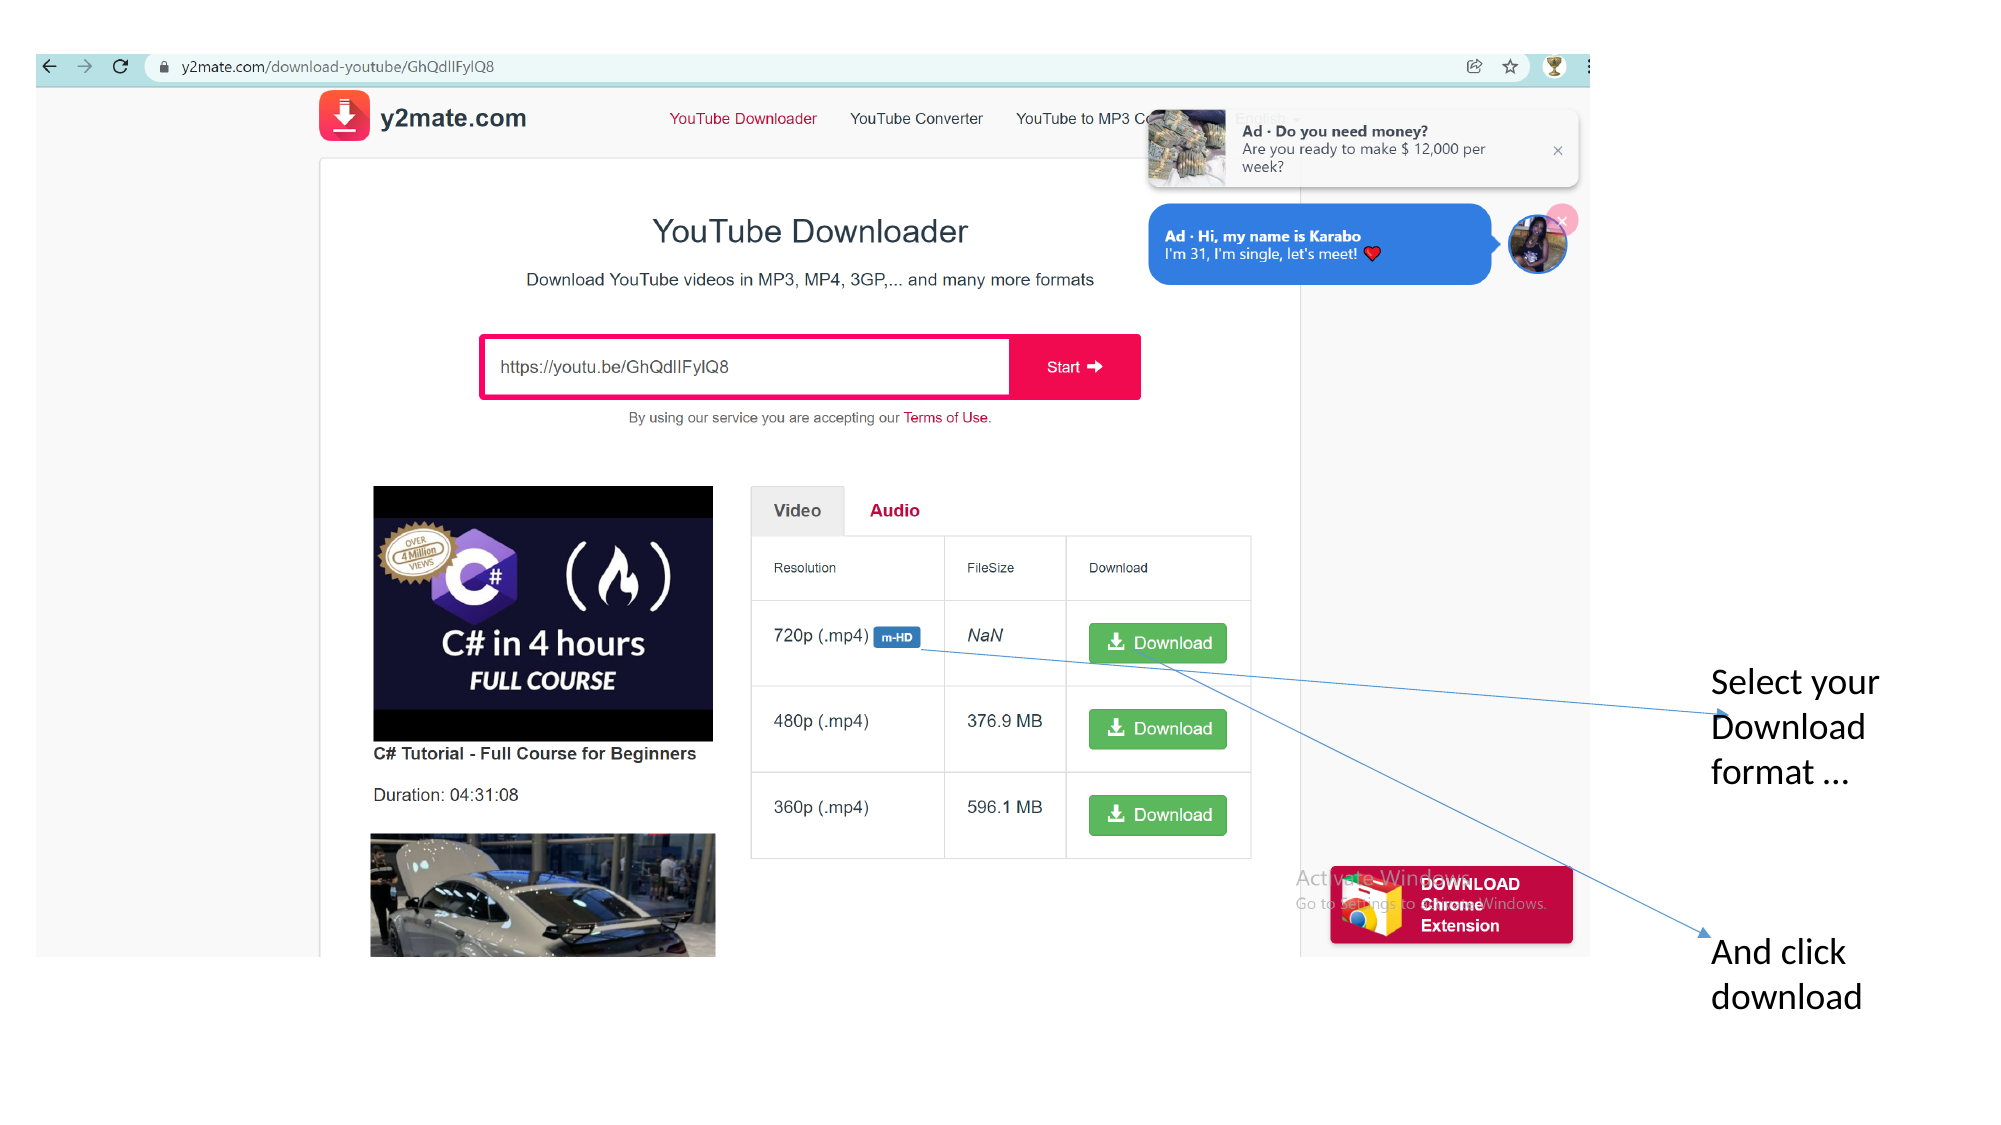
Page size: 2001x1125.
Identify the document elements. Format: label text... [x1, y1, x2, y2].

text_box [1133, 649, 1712, 939]
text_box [921, 649, 1133, 716]
text_box Select your Download format … And click download [1696, 649, 1981, 1025]
picture [36, 54, 1590, 957]
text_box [1712, 649, 1730, 716]
